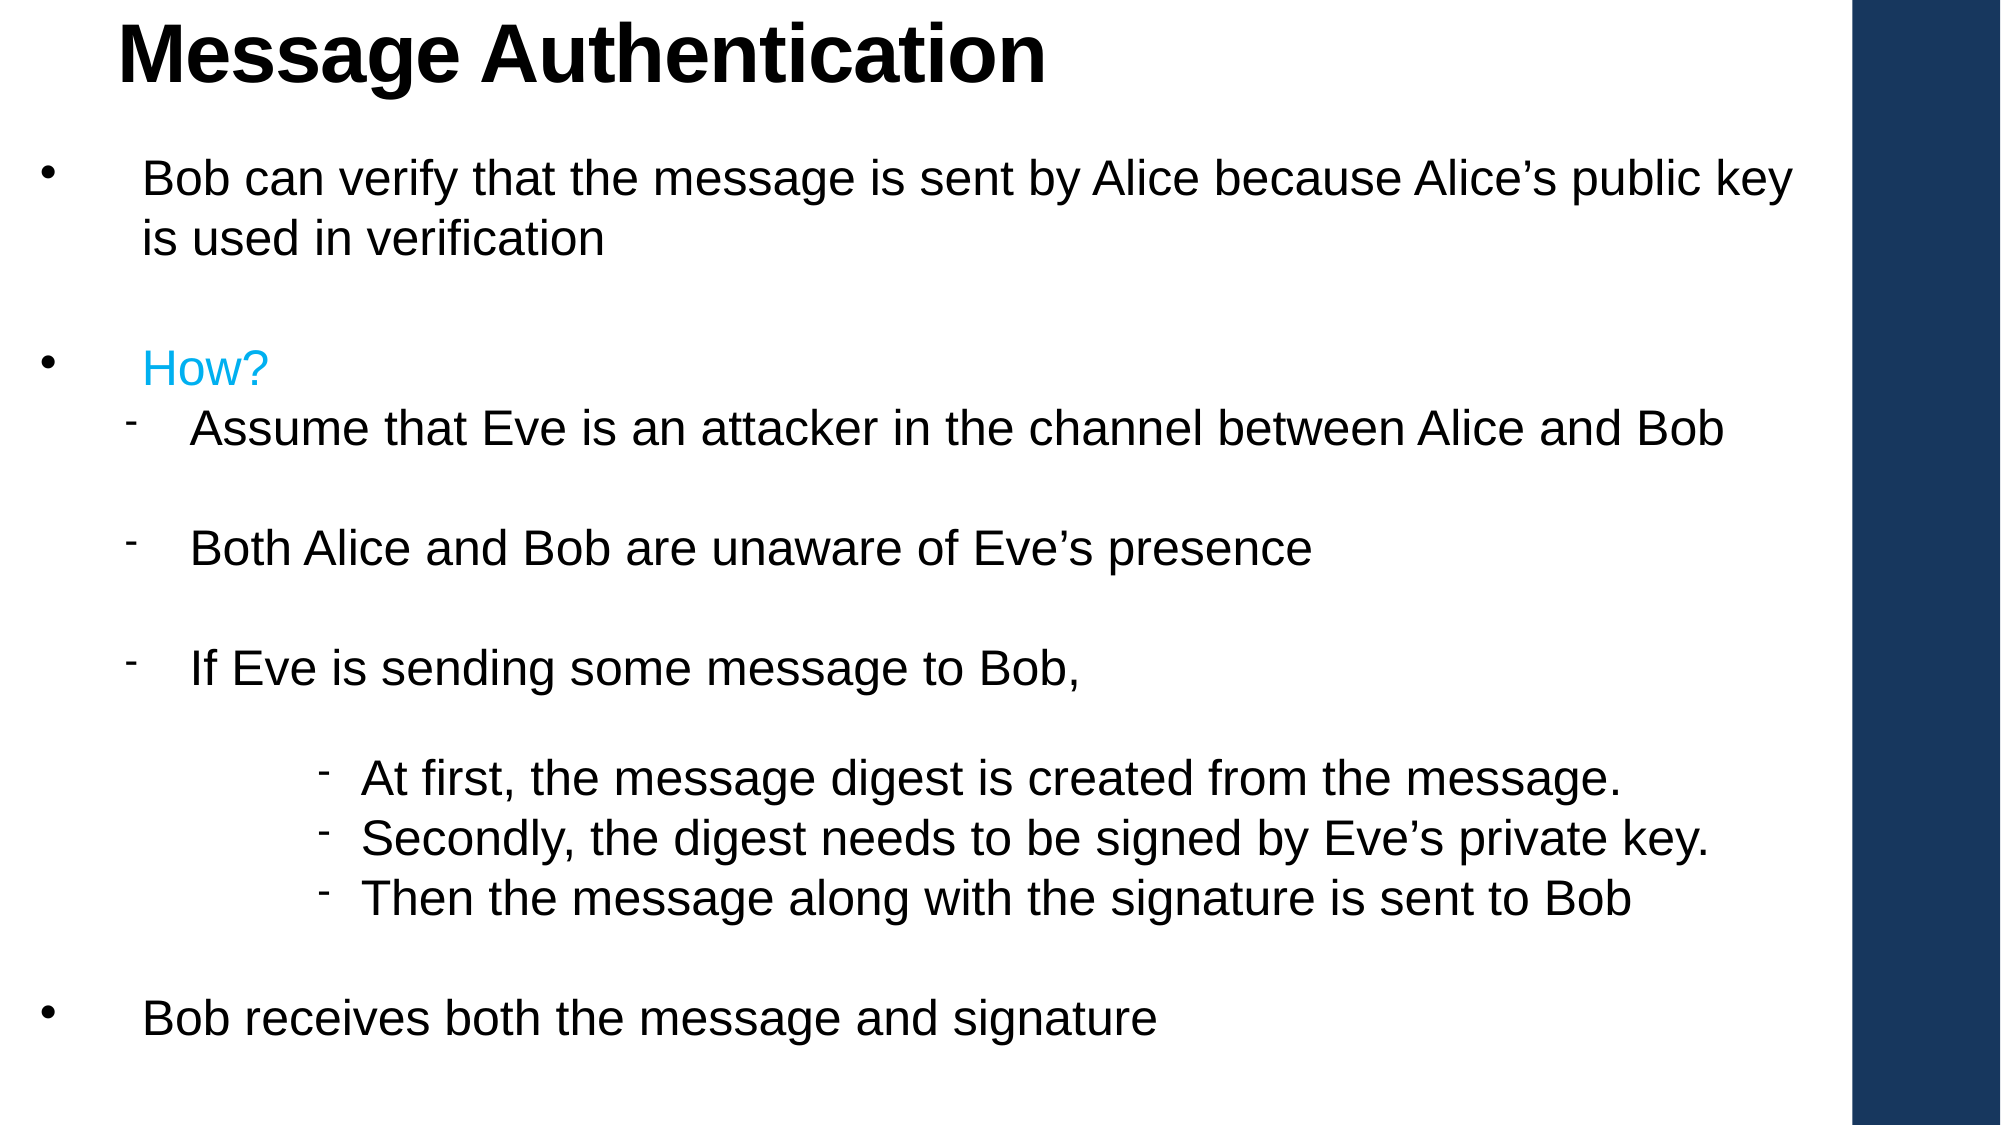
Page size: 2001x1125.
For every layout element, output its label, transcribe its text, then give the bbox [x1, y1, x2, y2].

text_box Message Authentication [117, 0, 1511, 112]
text_box Bob can verify that the message is sent by Alice because Alice’s public key is used in verification How? Assume that Eve is an attacker in the channel between Alice and Bob Both Alice and Bob are unaware of Eve’s presence If Eve is sending some message to Bob, At first, the message digest is created from the message. Secondly, the digest needs to be signed by Eve’s private key. Then the message along with the signature is sent to Bob Bob receives both the message and signature [18, 145, 1831, 1089]
